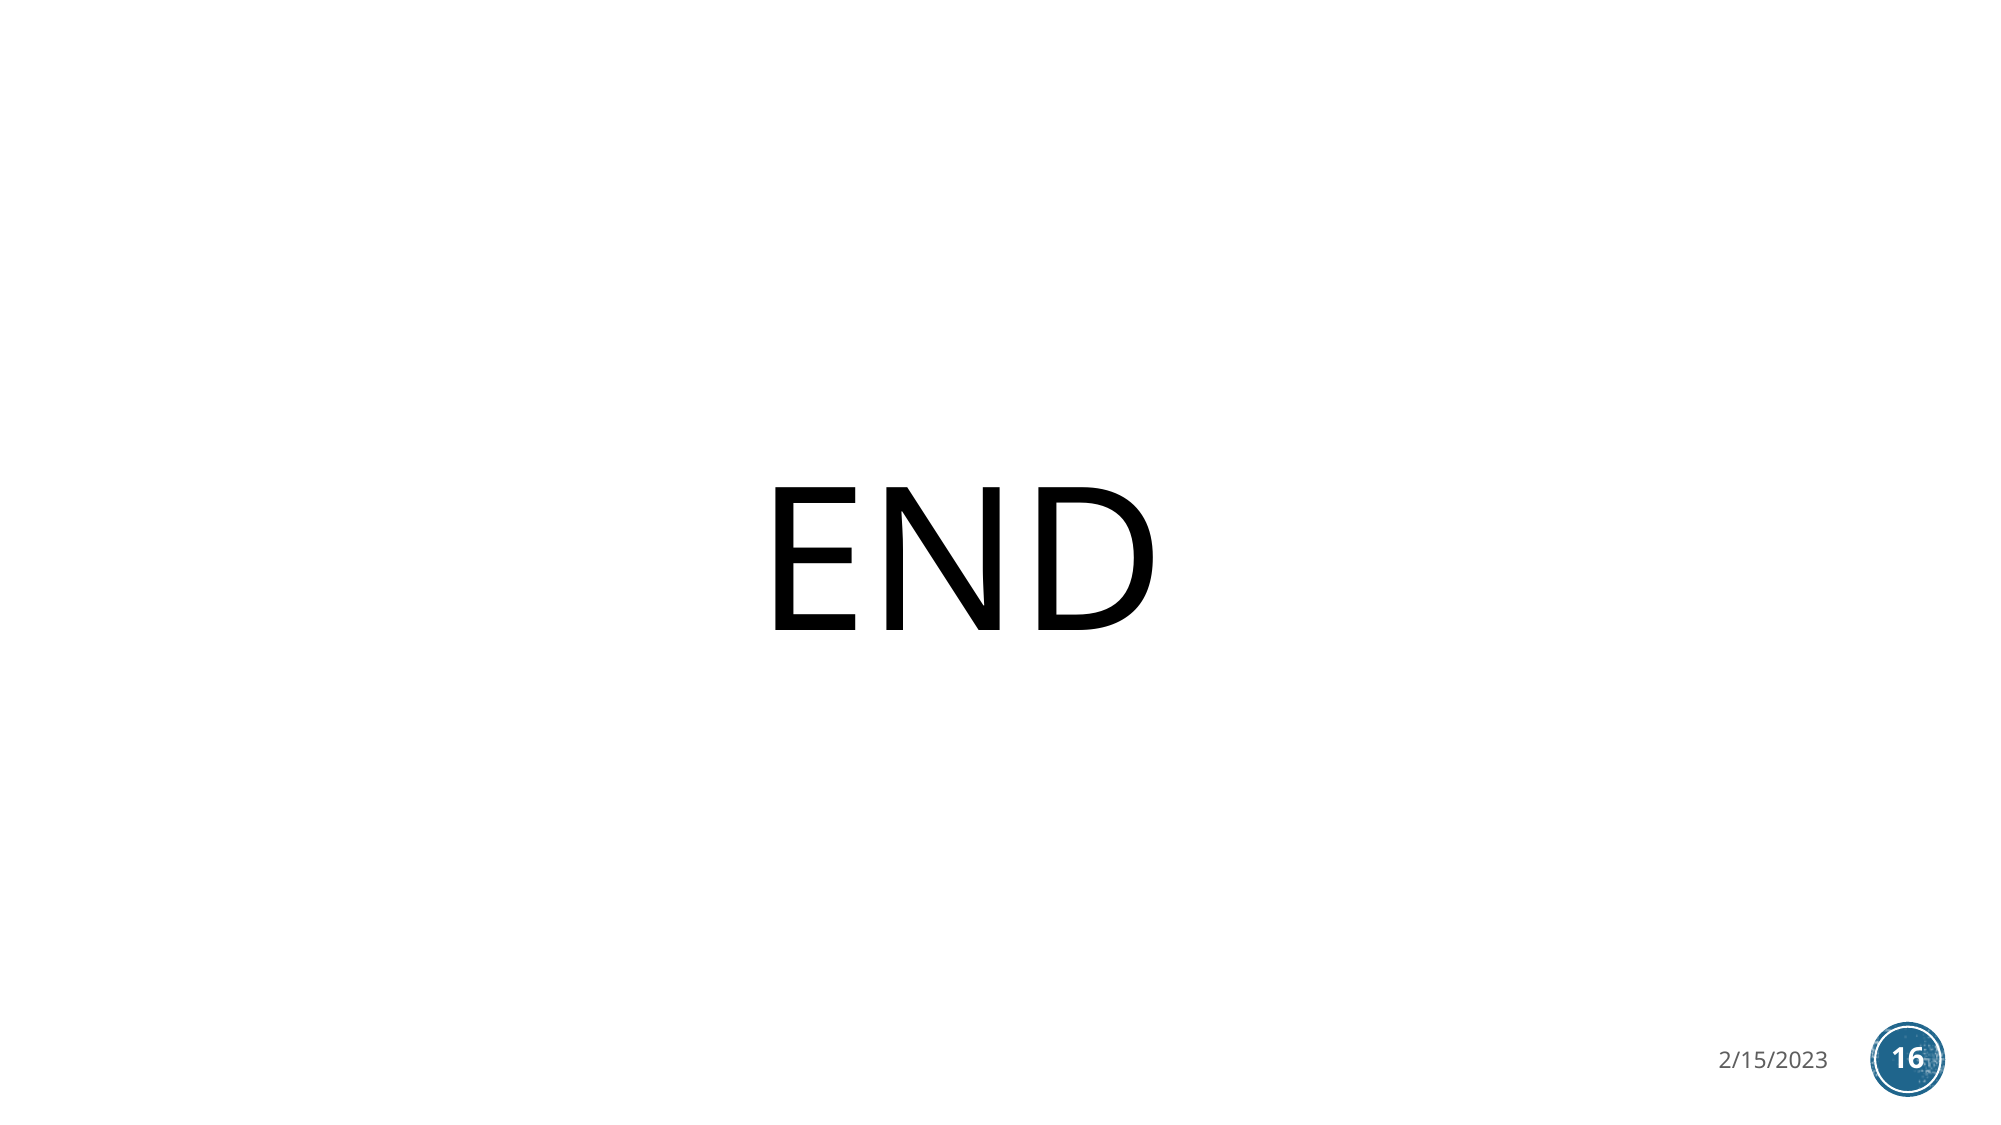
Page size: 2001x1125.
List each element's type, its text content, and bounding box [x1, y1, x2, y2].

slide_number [1306, 1028, 1844, 1089]
slide_number 16 [1855, 1028, 1961, 1089]
list END [236, 450, 1739, 856]
